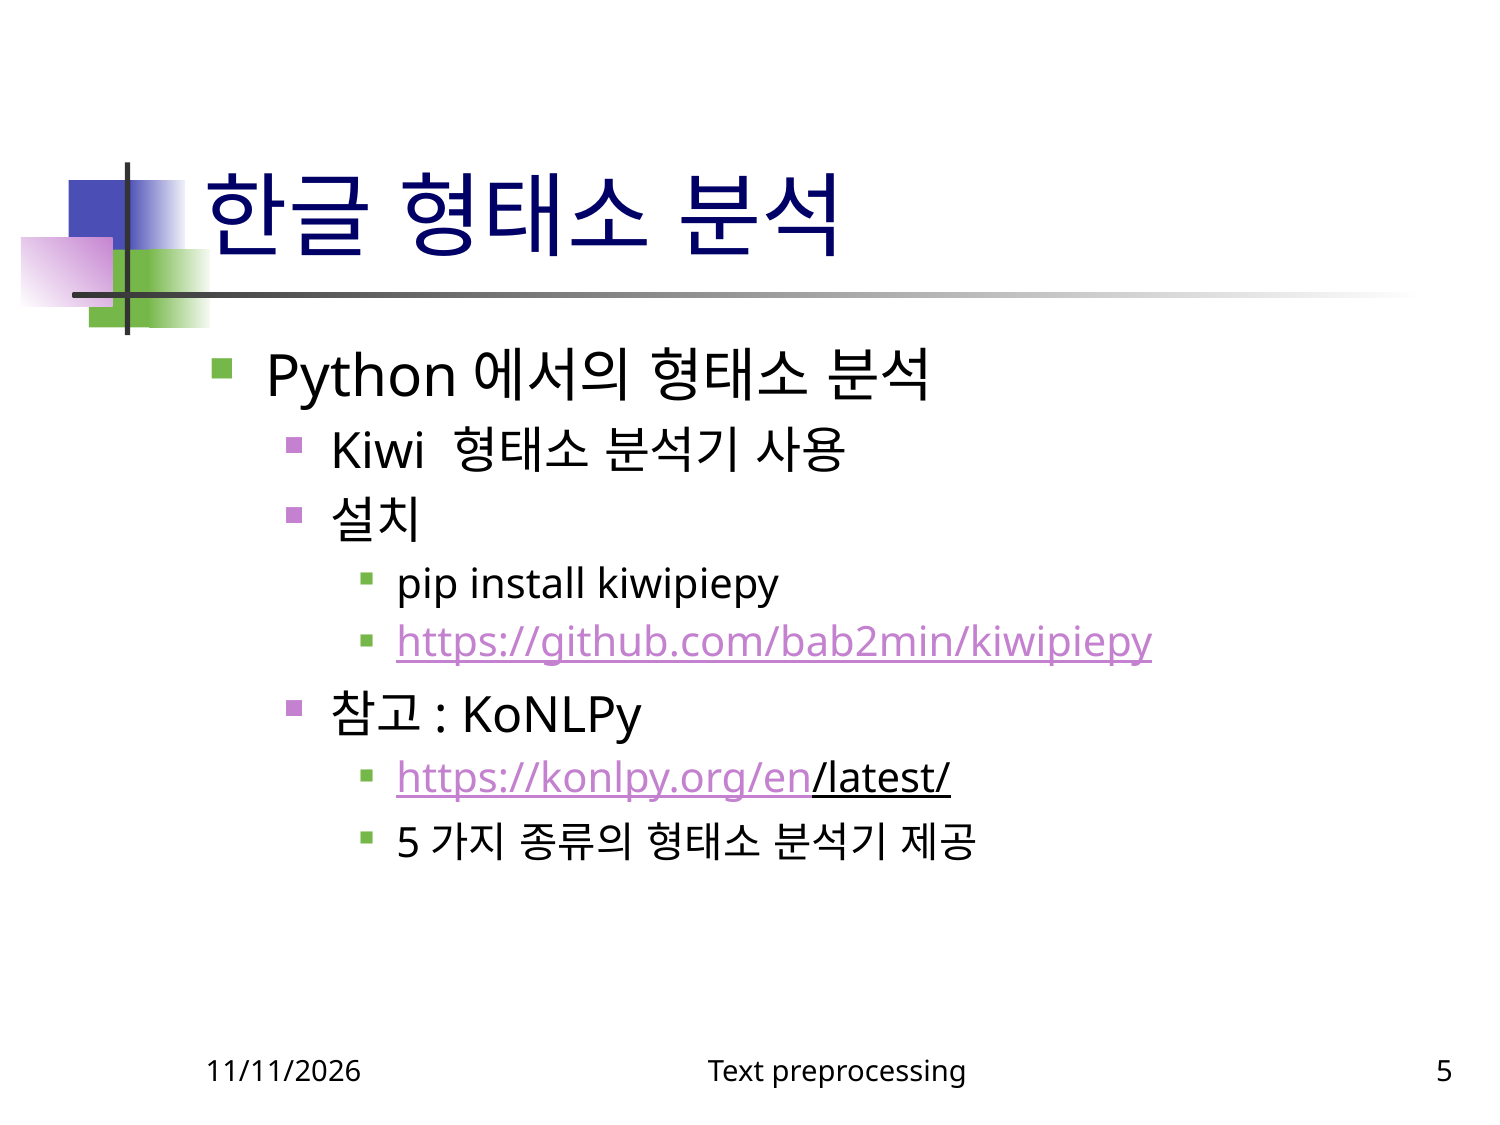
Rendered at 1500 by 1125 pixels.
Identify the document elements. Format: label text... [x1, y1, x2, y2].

list Python에서의 형태소 분석 Kiwi 형태소 분석기 사용 설치 pip install kiwipiepy https://github.com/bab2min/kiwipiepy 참고: KoNLPy https://konlpy.org/en/latest/ 5가지 종류의 형태소 분석기 제공 [193, 331, 1469, 1006]
slide_number 5 [1155, 1024, 1468, 1100]
footer Text preprocessing [600, 1024, 1075, 1100]
title 한글 형태소 분석 [188, 35, 1468, 275]
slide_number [190, 1024, 504, 1100]
